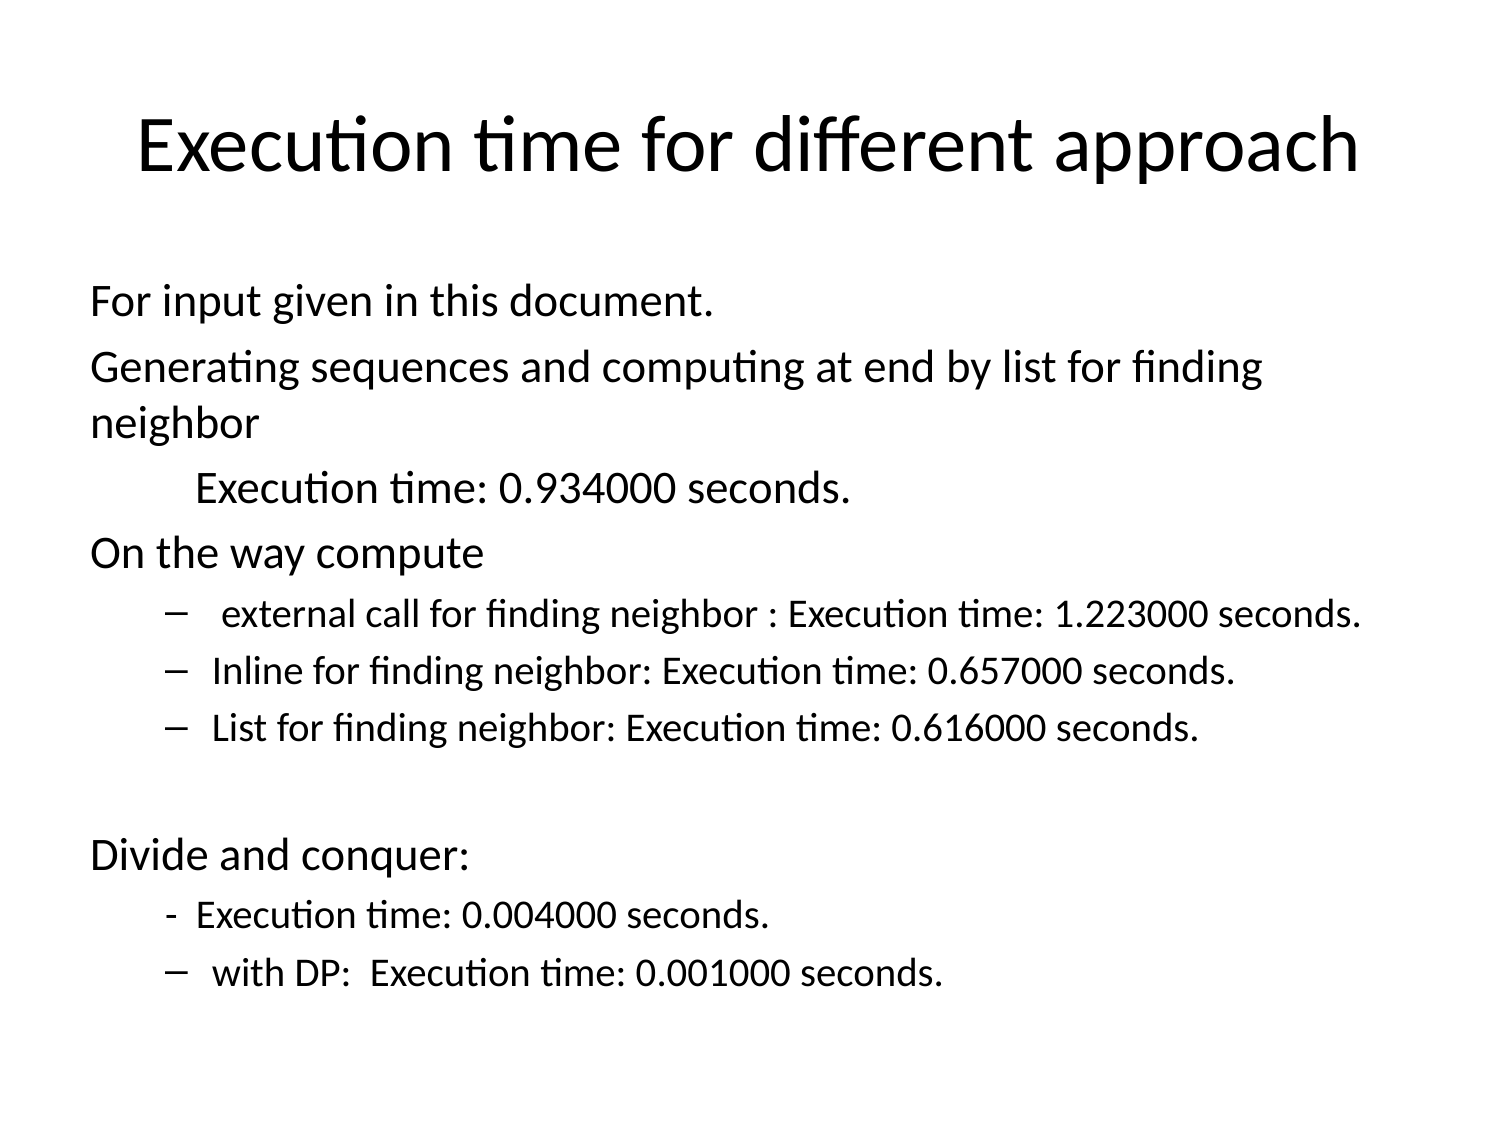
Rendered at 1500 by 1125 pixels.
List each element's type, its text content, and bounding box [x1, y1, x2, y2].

title Execution time for different approach [75, 45, 1425, 233]
list For input given in this document. Generating sequences and computing at end by list for finding neighbor Execution time: 0.934000 seconds. On the way compute external call for finding neighbor : Execution time: 1.223000 seconds. Inline for finding neighbor: Execution time: 0.657000 seconds. List for finding neighbor: Execution time: 0.616000 seconds. Divide and conquer: - Execution time: 0.004000 seconds. with DP: Execution time: 0.001000 seconds. [75, 262, 1425, 1005]
